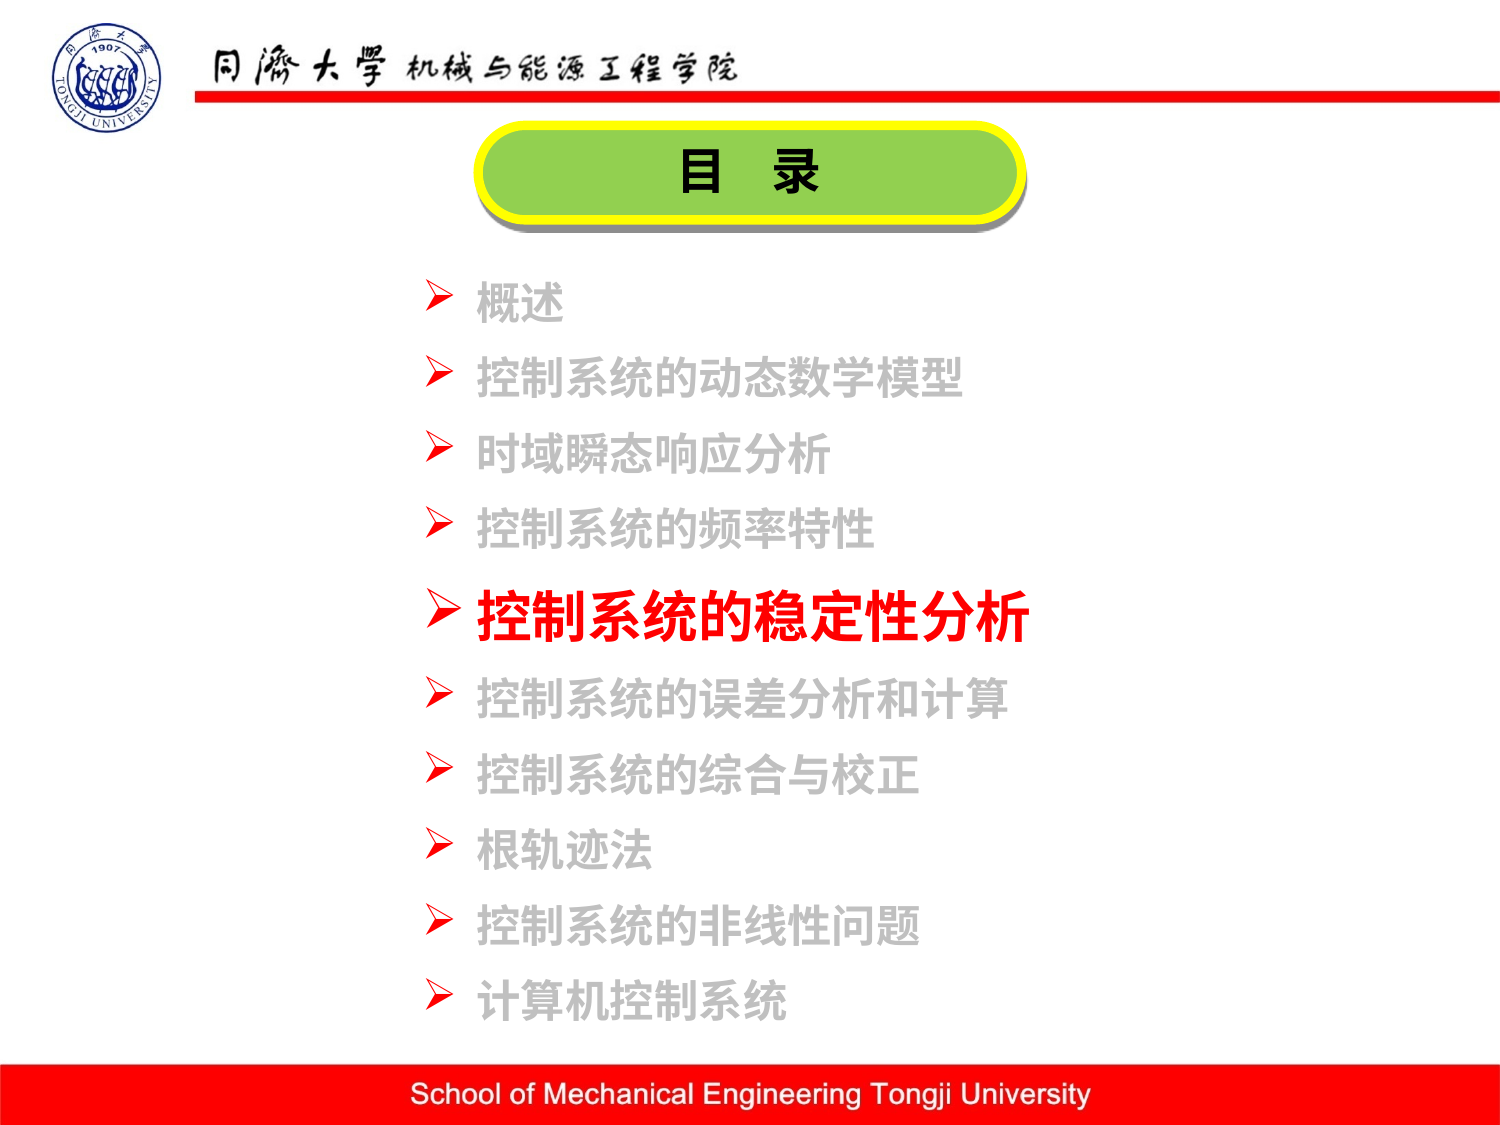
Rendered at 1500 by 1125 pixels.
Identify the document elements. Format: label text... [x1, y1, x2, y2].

list 概述 控制系统的动态数学模型 时域瞬态响应分析 控制系统的频率特性 控制系统的稳定性分析 控制系统的误差分析和计算 控制系统的综合与校正 根轨迹法 控制系统的非线性问题 计算机控制系统 [407, 267, 1140, 1035]
picture [0, 23, 1500, 1125]
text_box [477, 125, 1022, 221]
